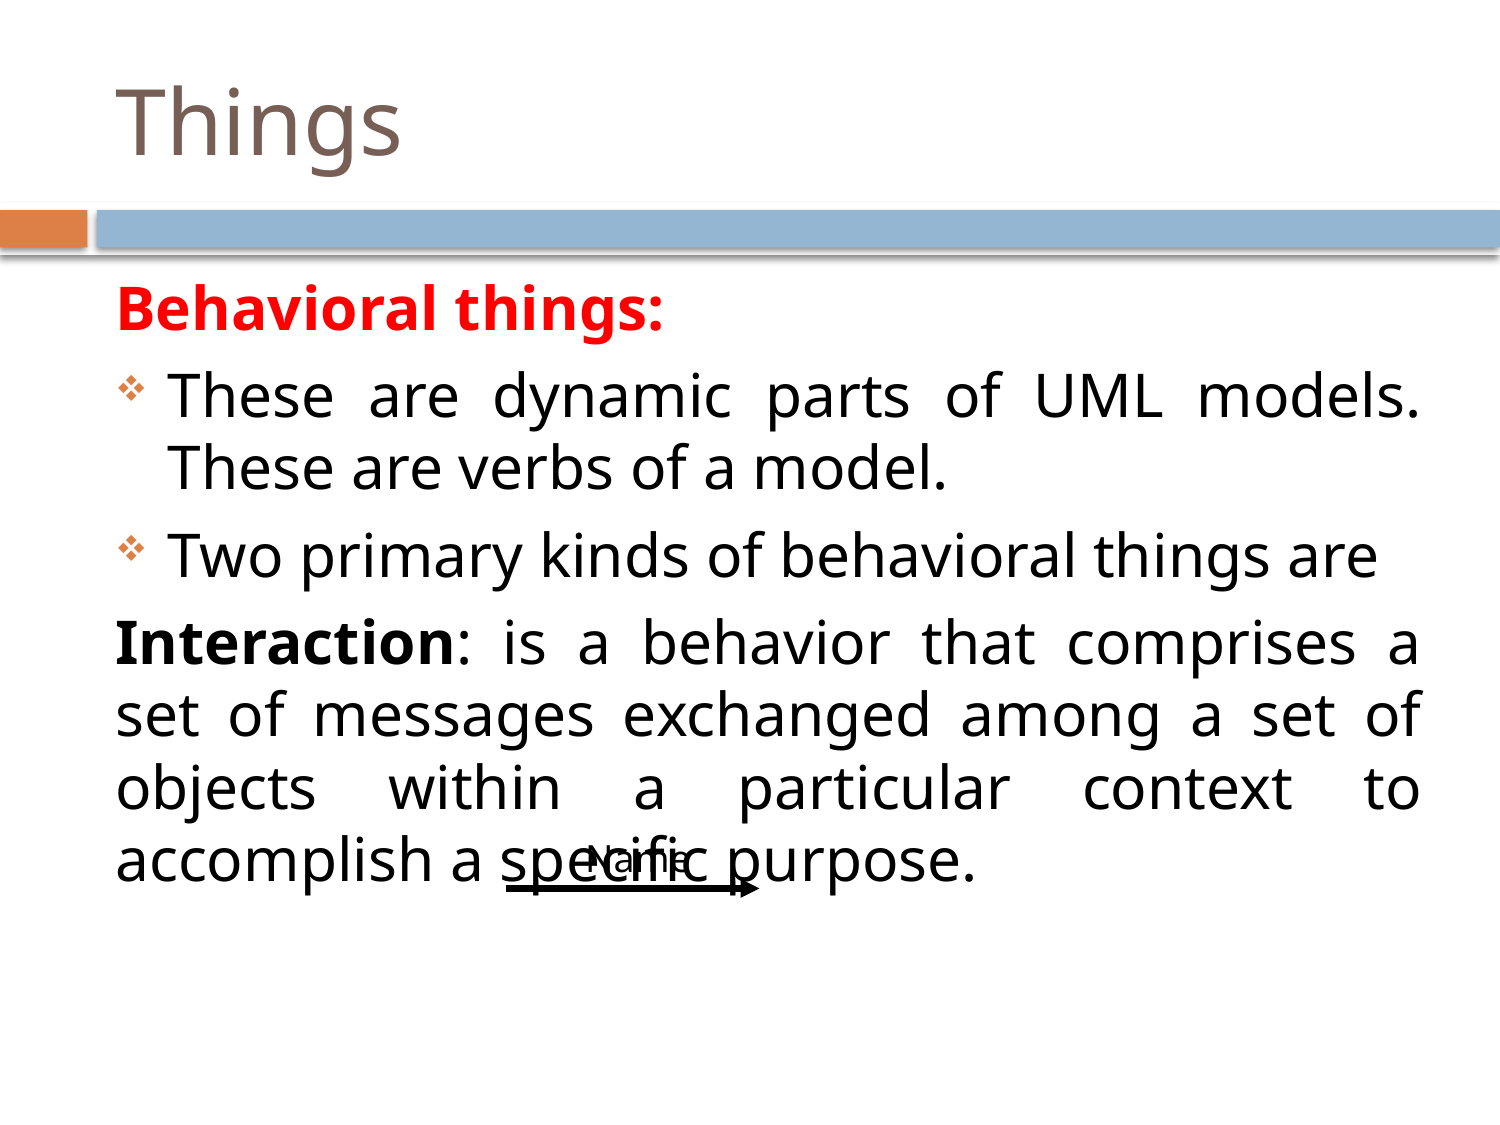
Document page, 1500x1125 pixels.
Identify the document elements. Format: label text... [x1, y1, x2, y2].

title Things [100, 37, 1438, 200]
list Behavioral things: These are dynamic parts of UML models. These are verbs of a model. Two primary kinds of behavioral things are Interaction: is a behavior that comprises a set of messages exchanged among a set of objects within a particular context to accomplish a specific purpose. [100, 262, 1438, 1059]
text_box Name [570, 827, 760, 888]
